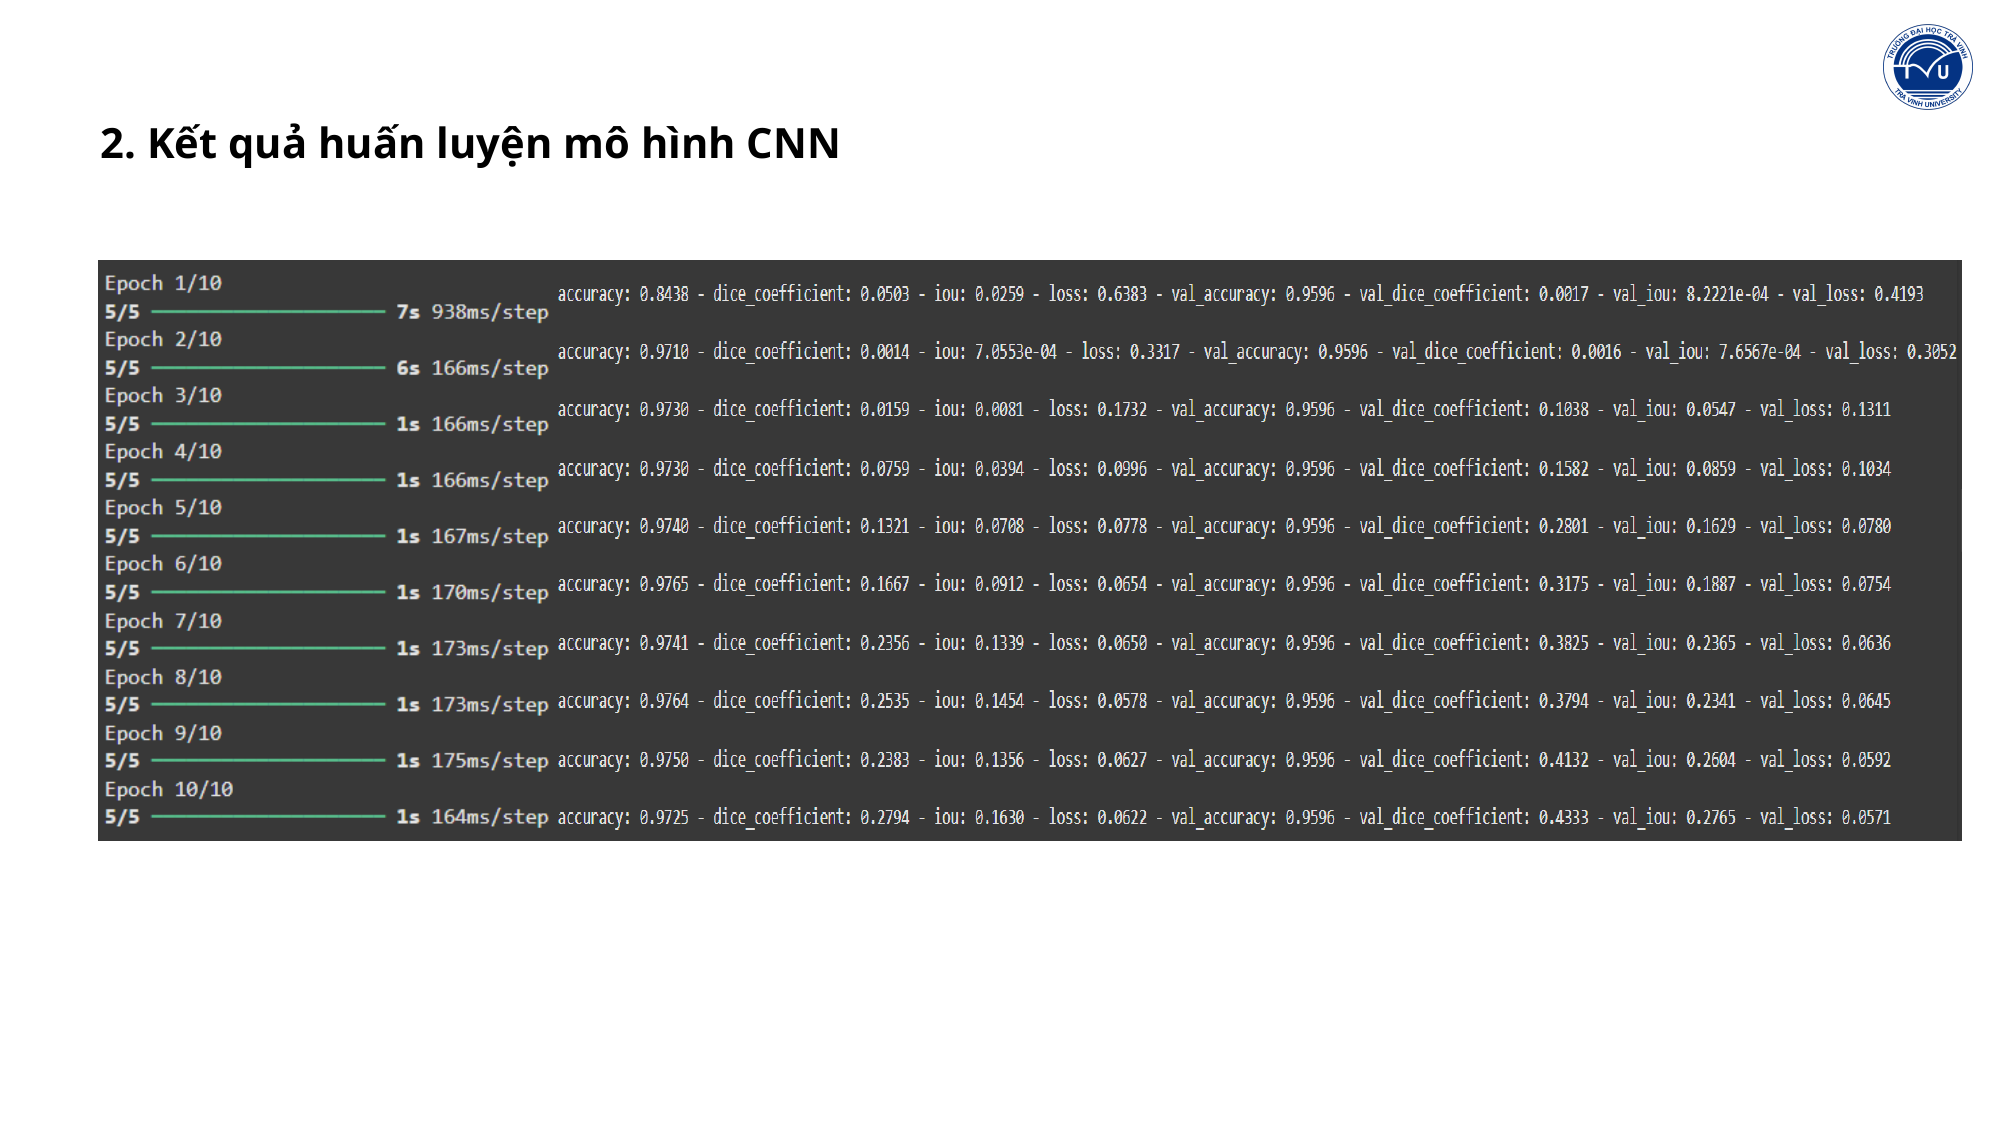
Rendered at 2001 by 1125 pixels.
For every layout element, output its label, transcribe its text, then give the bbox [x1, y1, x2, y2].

picture [97, 260, 1962, 841]
text_box 2. Kết quả huấn luyện mô hình CNN [85, 105, 2000, 176]
picture [1849, 0, 2000, 141]
